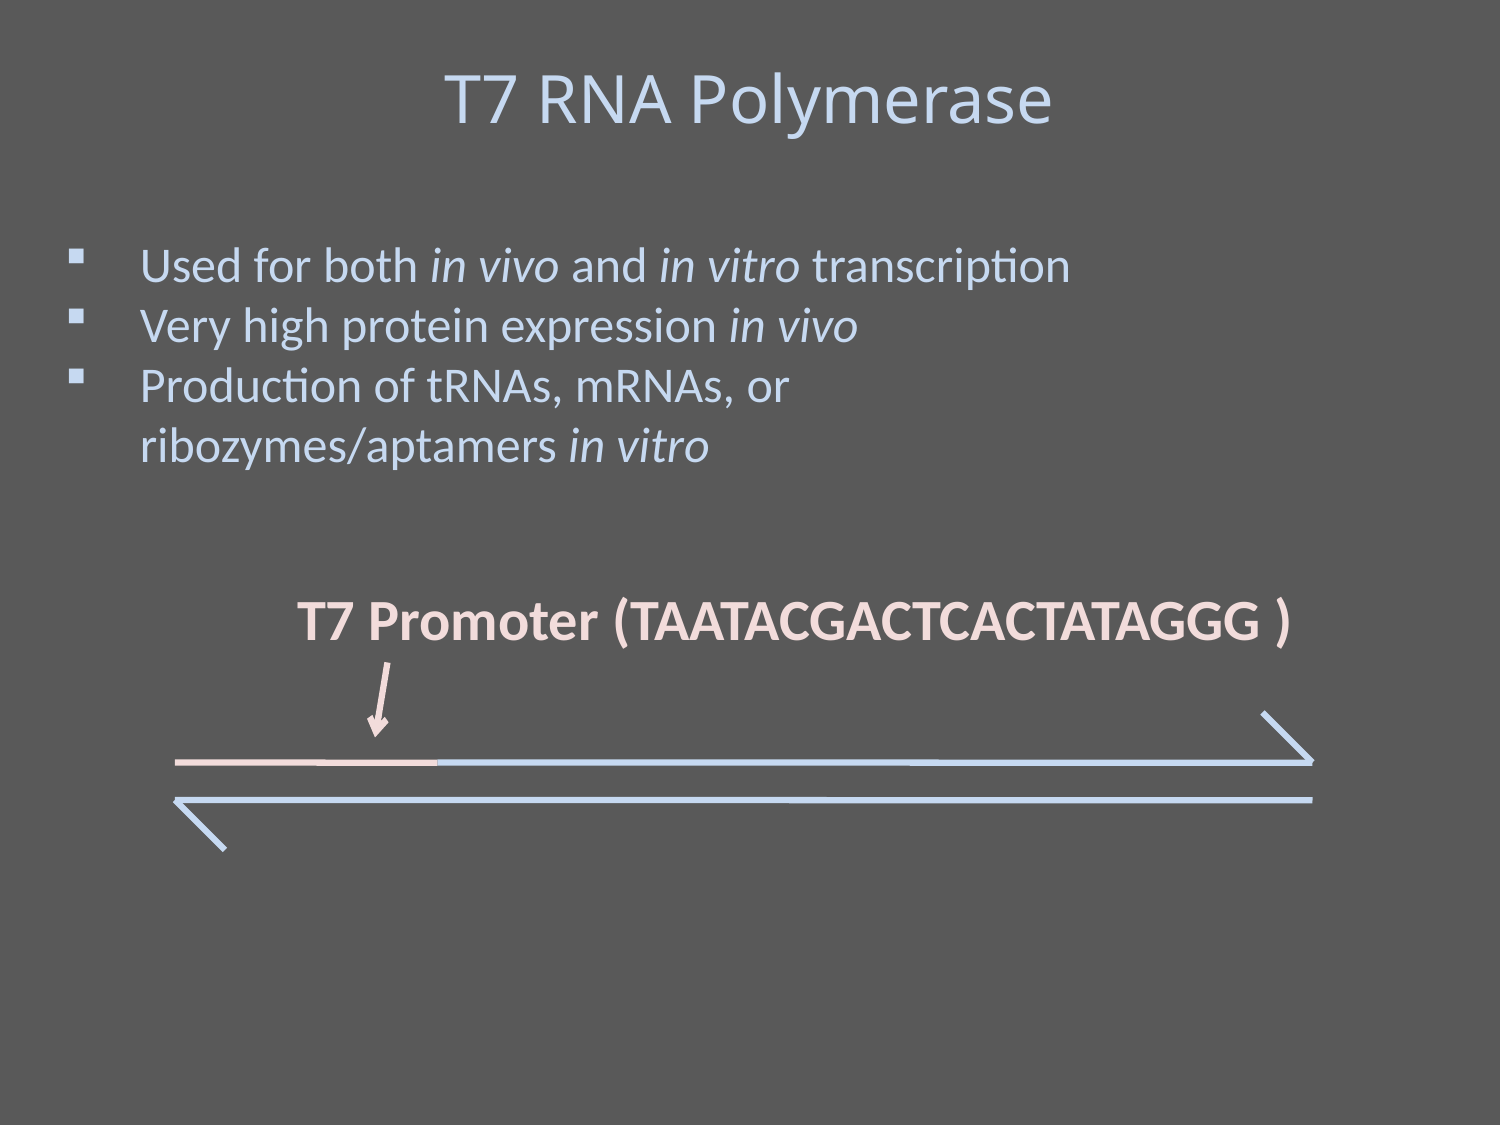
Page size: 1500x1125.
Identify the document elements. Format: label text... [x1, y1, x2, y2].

text_box T7 RNA Polymerase [0, 49, 1500, 145]
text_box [343, 693, 419, 707]
text_box T7 Promoter (TAATACGACTCACTATAGGG ) [282, 575, 1308, 660]
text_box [174, 799, 226, 851]
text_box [1262, 712, 1313, 763]
text_box Used for both in vivo and in vitro transcription Very high protein expression in vivo Production of tRNAs, mRNAs, or ribozymes/aptamers in vitro [49, 224, 1100, 480]
